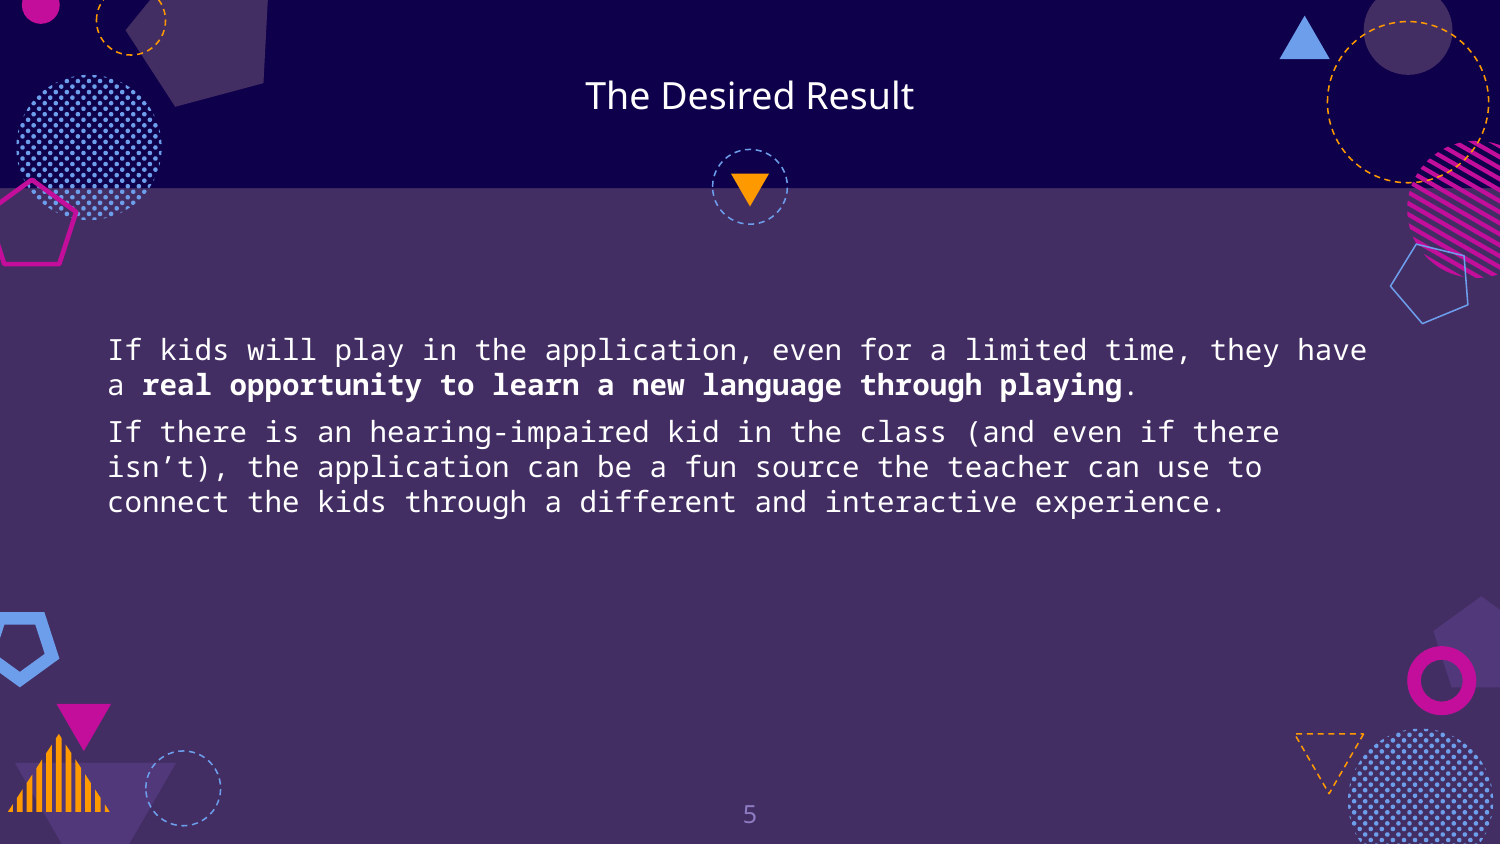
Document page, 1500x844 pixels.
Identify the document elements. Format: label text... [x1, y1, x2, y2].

text_box The Desired Result [335, 0, 1164, 189]
text_box 1 [705, 783, 795, 844]
text_box If kids will play in the application, even for a limited time, they have a real opportunity to learn a new language through playing. If there is an hearing-impaired kid in the class (and even if there isn’t), the application can be a fun source the teacher can use to connect the kids through a different and interactive experience. [92, 316, 1385, 573]
